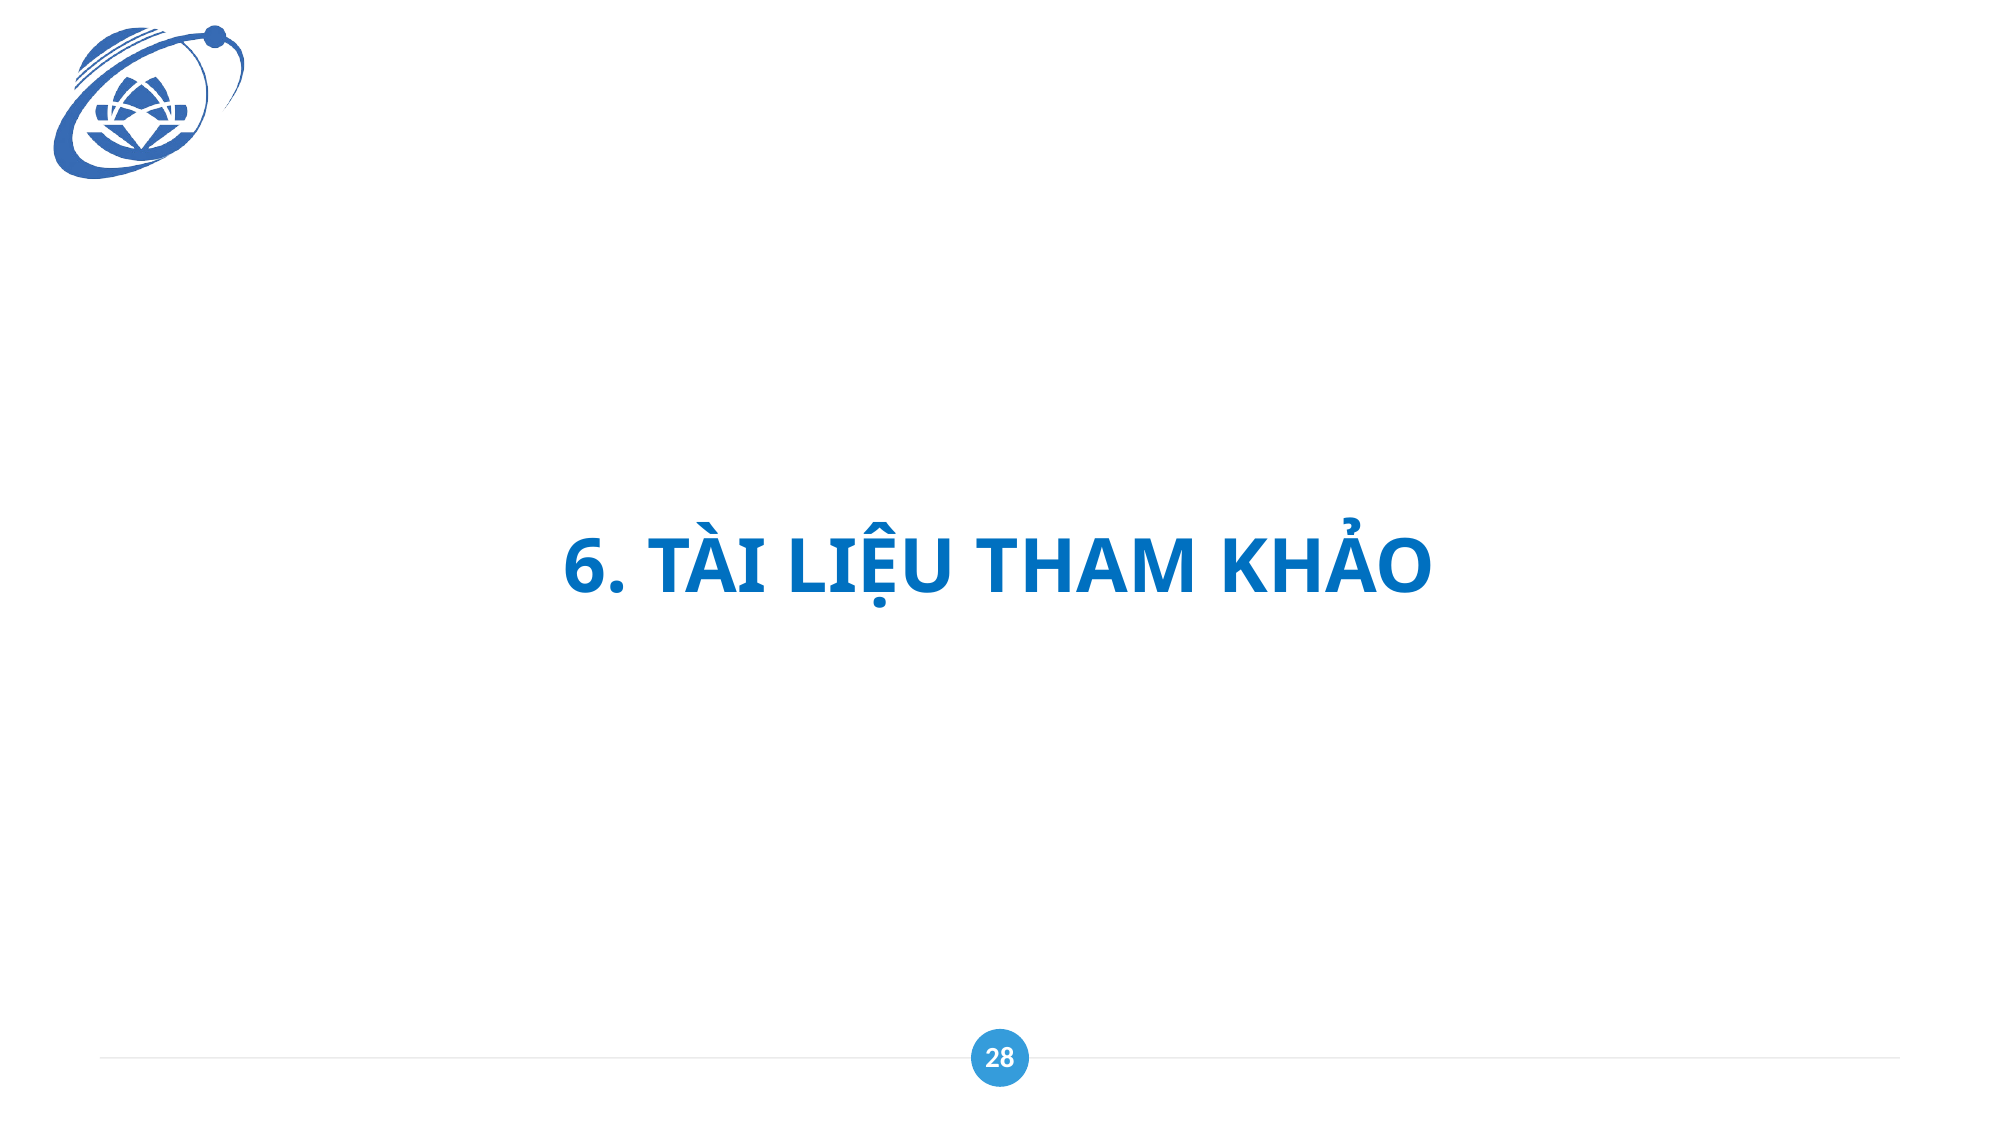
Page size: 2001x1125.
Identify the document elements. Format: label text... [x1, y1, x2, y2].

title 6. TÀI LIỆU THAM KHẢO [185, 504, 1815, 621]
slide_number ‹#› [957, 1024, 1043, 1088]
picture [52, 24, 246, 185]
